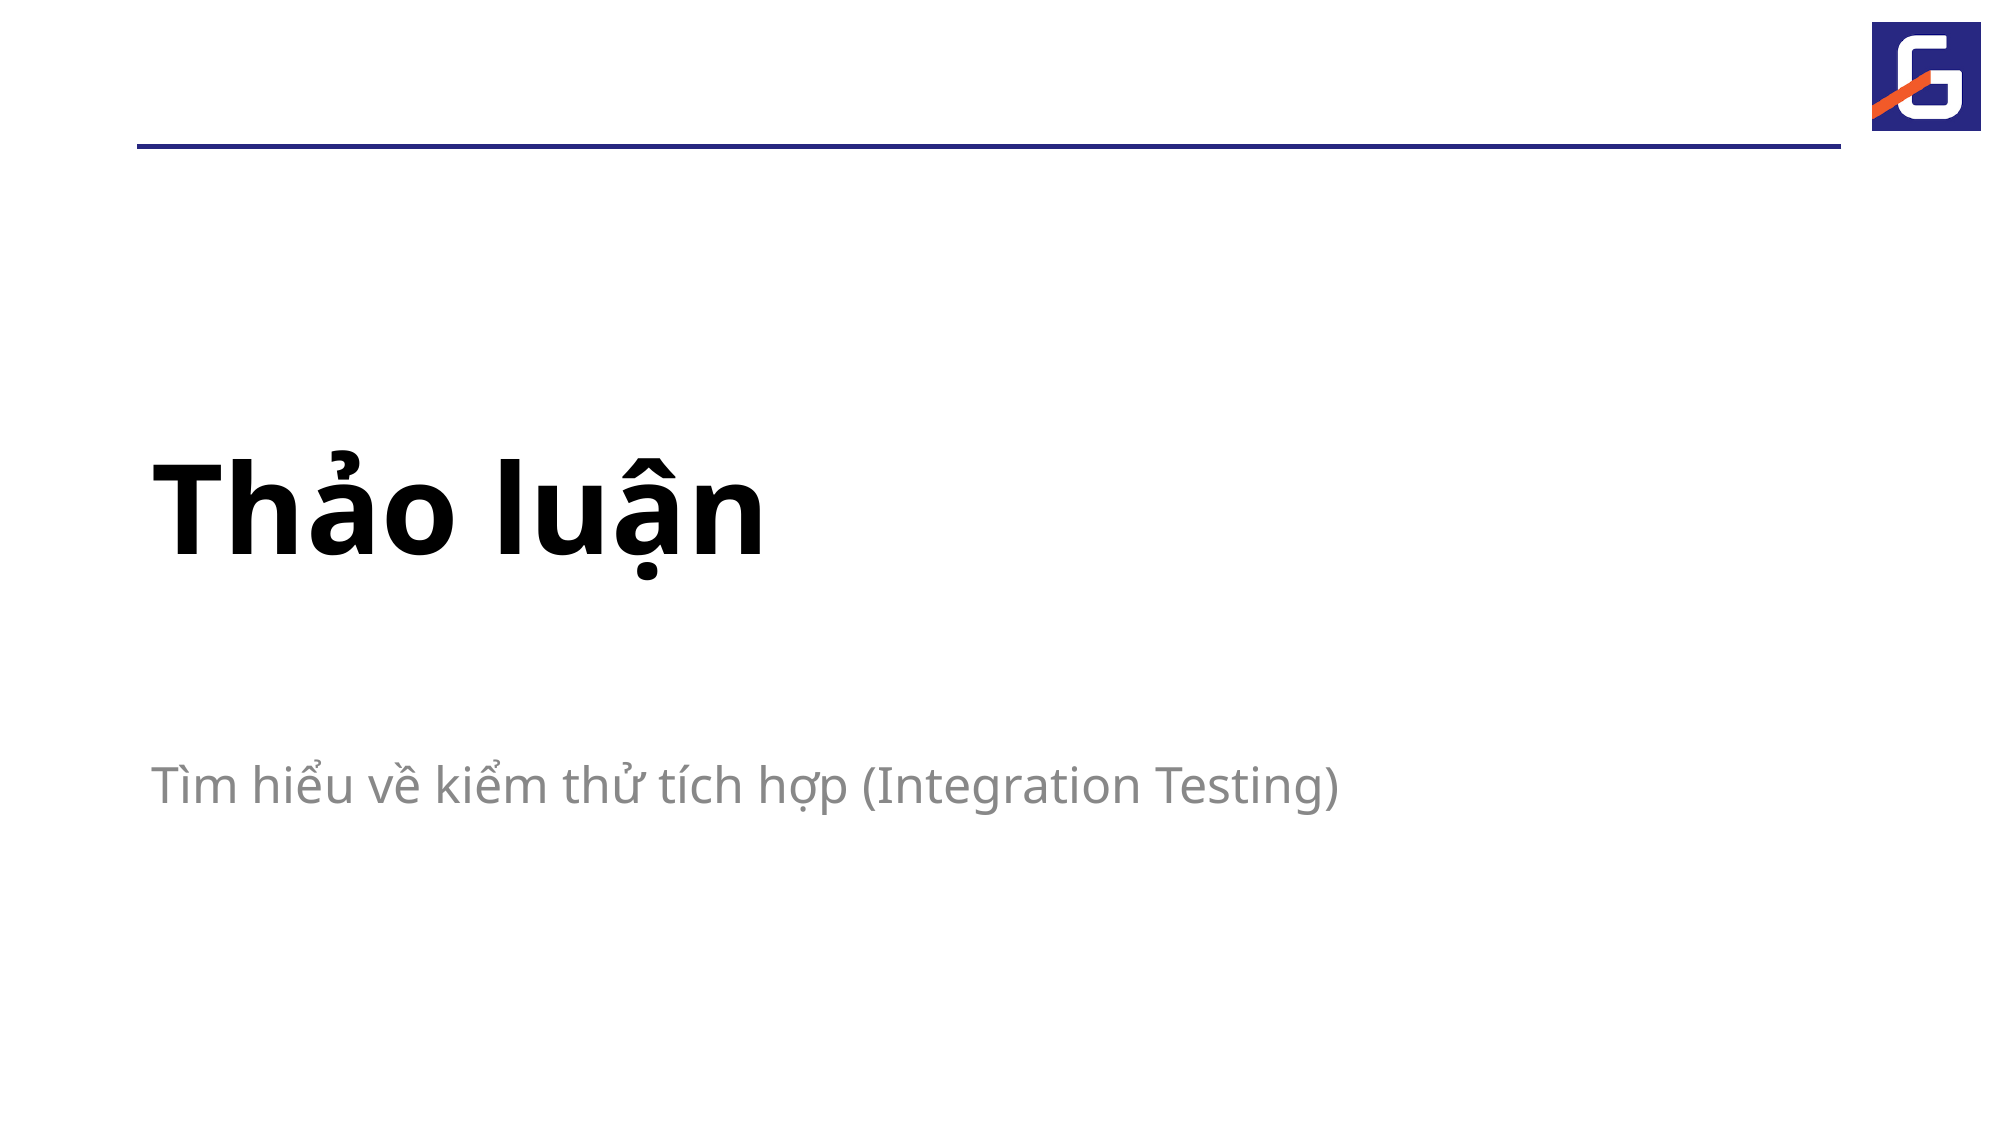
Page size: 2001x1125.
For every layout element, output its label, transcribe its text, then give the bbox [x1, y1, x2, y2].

title Thảo luận [136, 280, 1862, 749]
picture [1872, 22, 1981, 131]
list Tìm hiểu về kiểm thử tích hợp (Integration Testing) [136, 752, 1862, 999]
